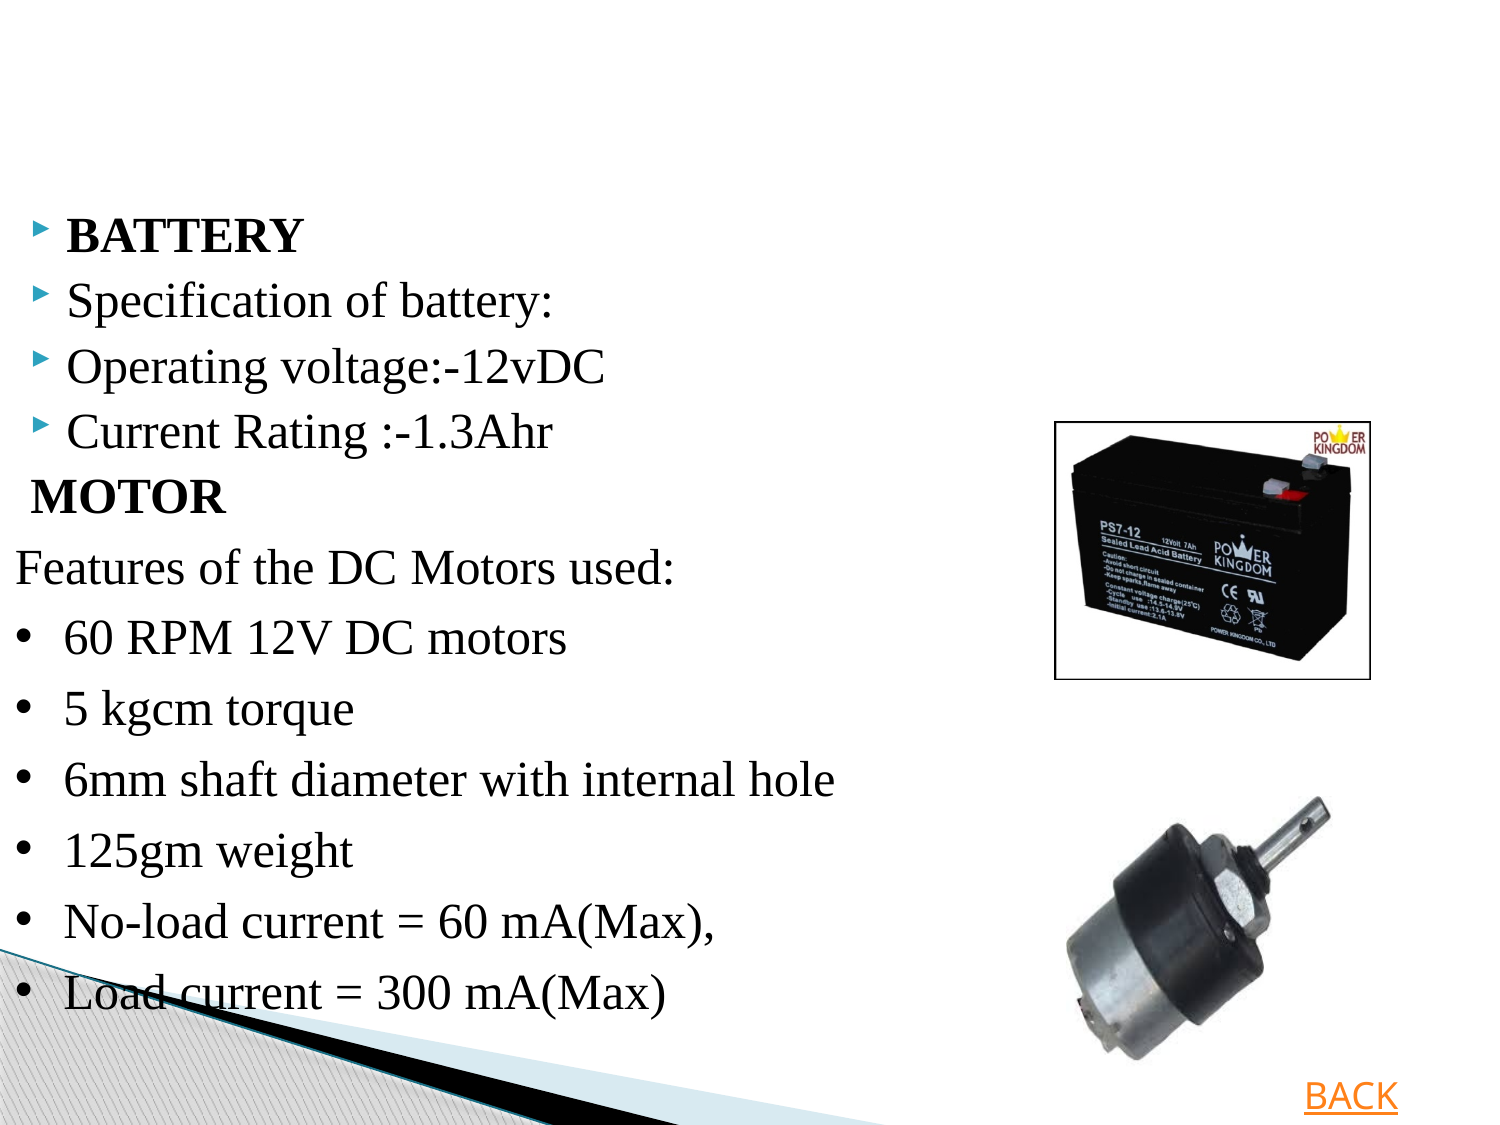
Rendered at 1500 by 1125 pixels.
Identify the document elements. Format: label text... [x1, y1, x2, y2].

picture [1054, 421, 1371, 680]
list BATTERY Specification of battery: Operating voltage:-12vDC Current Rating :-1.3Ahr MOTOR Features of the DC Motors used: 60 RPM 12V DC motors 5 kgcm torque 6mm shaft diameter with internal hole 125gm weight No-load current = 60 mA(Max), Load current = 300 mA(Max) [0, 129, 1225, 1125]
text_box BACK [1288, 1064, 1500, 1125]
picture [1066, 796, 1337, 1067]
